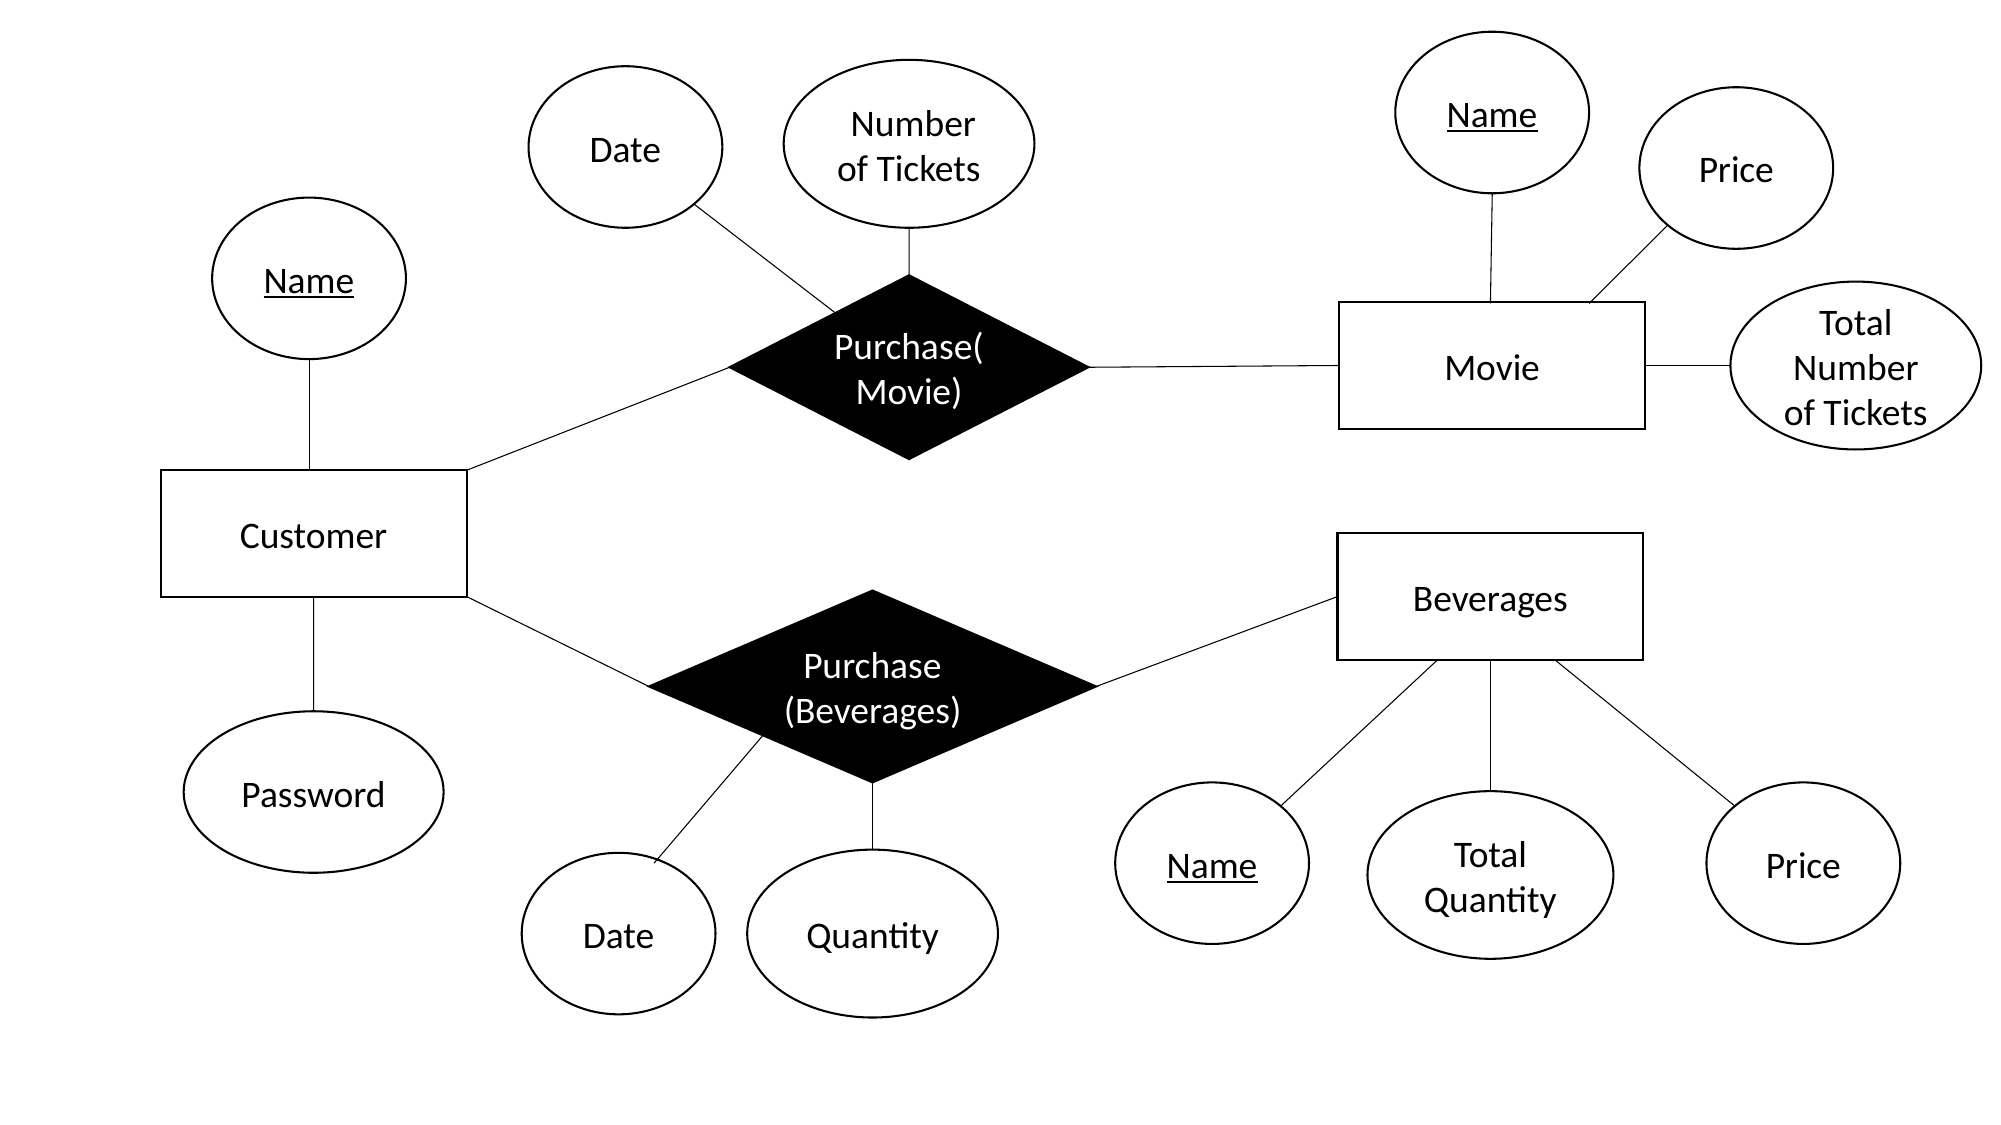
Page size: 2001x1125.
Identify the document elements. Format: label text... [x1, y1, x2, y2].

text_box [466, 596, 649, 687]
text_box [1554, 659, 1735, 807]
text_box Purchase(Movie) [729, 274, 1090, 461]
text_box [654, 725, 772, 864]
text_box Purchase (Beverages) [647, 589, 1096, 784]
text_box Name [1394, 30, 1591, 195]
text_box Total Quantity [1366, 790, 1615, 960]
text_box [1589, 225, 1668, 304]
text_box Movie [1338, 301, 1646, 430]
text_box Password [182, 710, 445, 874]
text_box Date [527, 65, 724, 229]
text_box Price [1705, 781, 1902, 945]
text_box Number of Tickets [782, 58, 1036, 229]
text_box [1280, 659, 1438, 807]
text_box Name [1114, 781, 1311, 945]
text_box Price [1638, 86, 1835, 250]
text_box Name [211, 196, 407, 361]
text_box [466, 367, 730, 471]
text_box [1096, 596, 1338, 687]
text_box Quantity [746, 848, 1000, 1019]
text_box Customer [160, 469, 468, 598]
text_box Total Number of Tickets [1729, 280, 1983, 451]
text_box Date [520, 851, 717, 1016]
text_box Beverages [1336, 532, 1644, 661]
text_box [693, 204, 845, 320]
